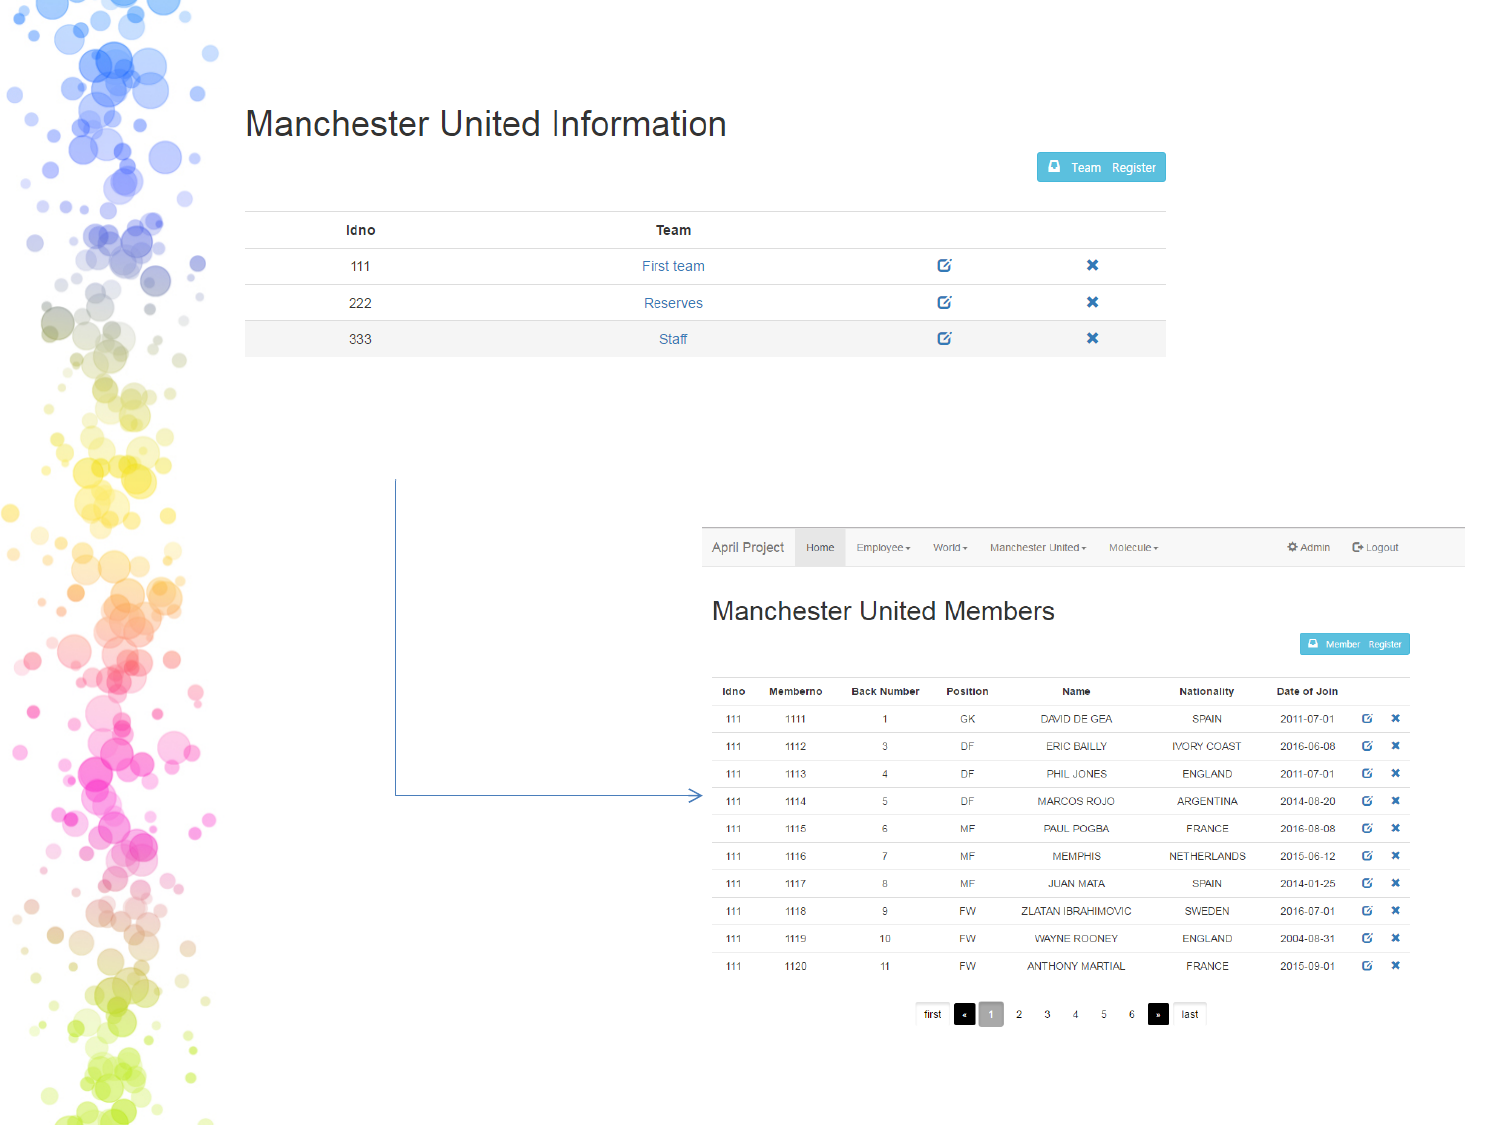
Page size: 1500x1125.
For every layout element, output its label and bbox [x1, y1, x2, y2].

text_box [390, 483, 708, 792]
picture [0, 0, 1500, 1125]
list [206, 89, 1206, 481]
